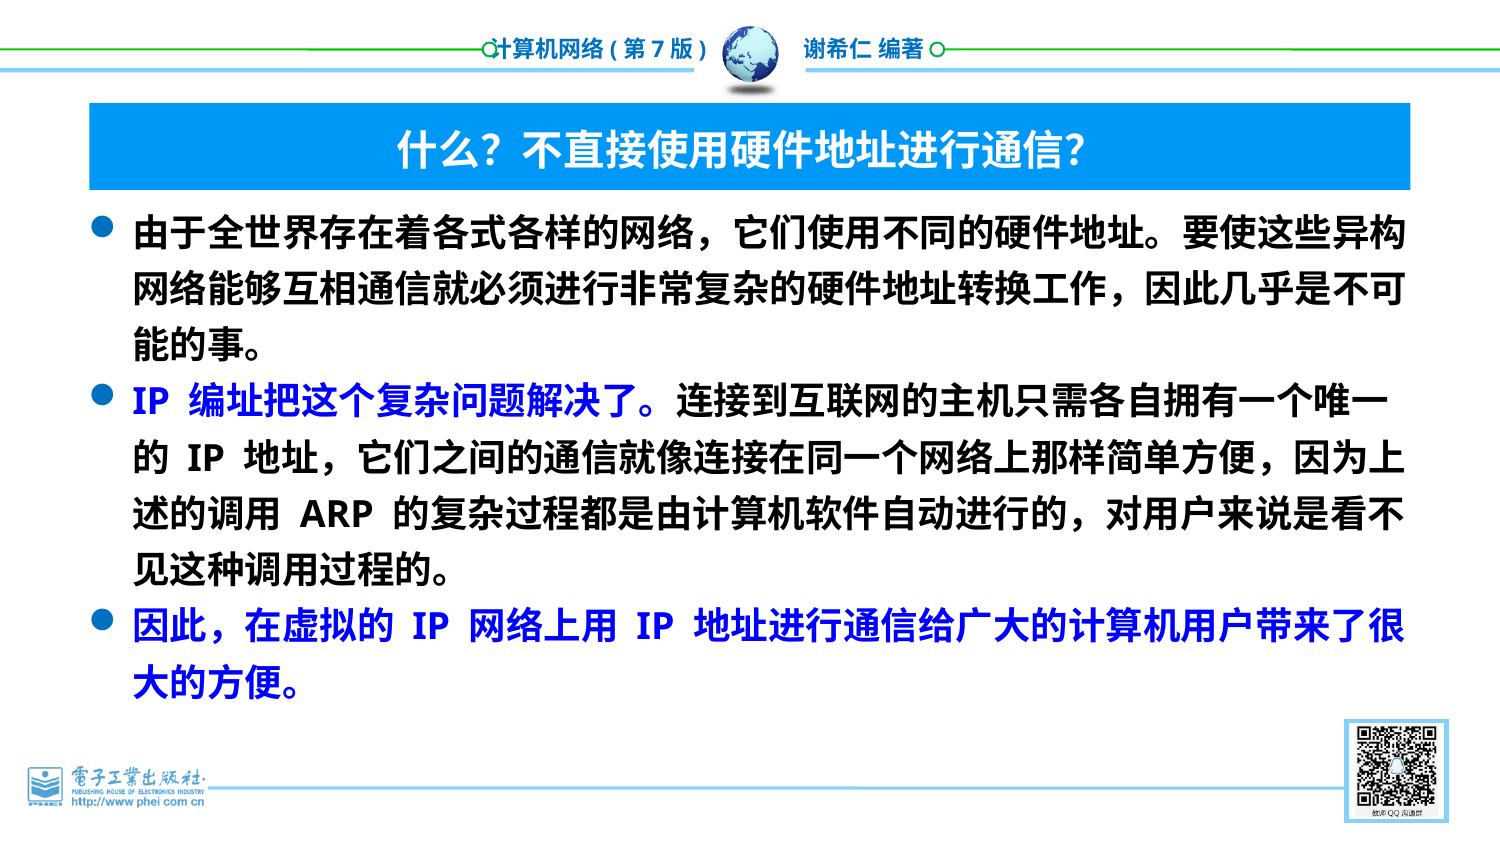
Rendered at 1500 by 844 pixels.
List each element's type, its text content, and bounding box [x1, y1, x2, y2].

text_box [89, 103, 1411, 189]
picture [23, 764, 208, 809]
text_box 什么？不直接使用硬件地址进行通信？ [381, 116, 1131, 181]
picture [1355, 724, 1438, 817]
text_box 由于全世界存在着各式各样的网络，它们使用不同的硬件地址。要使这些异构网络能够互相通信就必须进行非常复杂的硬件地址转换工作，因此几乎是不可能的事。 IP 编址把这个复杂问题解决了。连接到互联网的主机只需各自拥有一个唯一的 IP 地址，它们之间的通信就像连接在同一个网络上那样简单方便，因为上述的调用 ARP 的复杂过程都是由计算机软件自动进行的，对用户来说是看不见这种调用过程的。 因此，在虚拟的 IP 网络上用 IP 地址进行通信给广大的计算机用户带来了很大的方便。 [73, 189, 1437, 712]
picture [720, 24, 780, 100]
